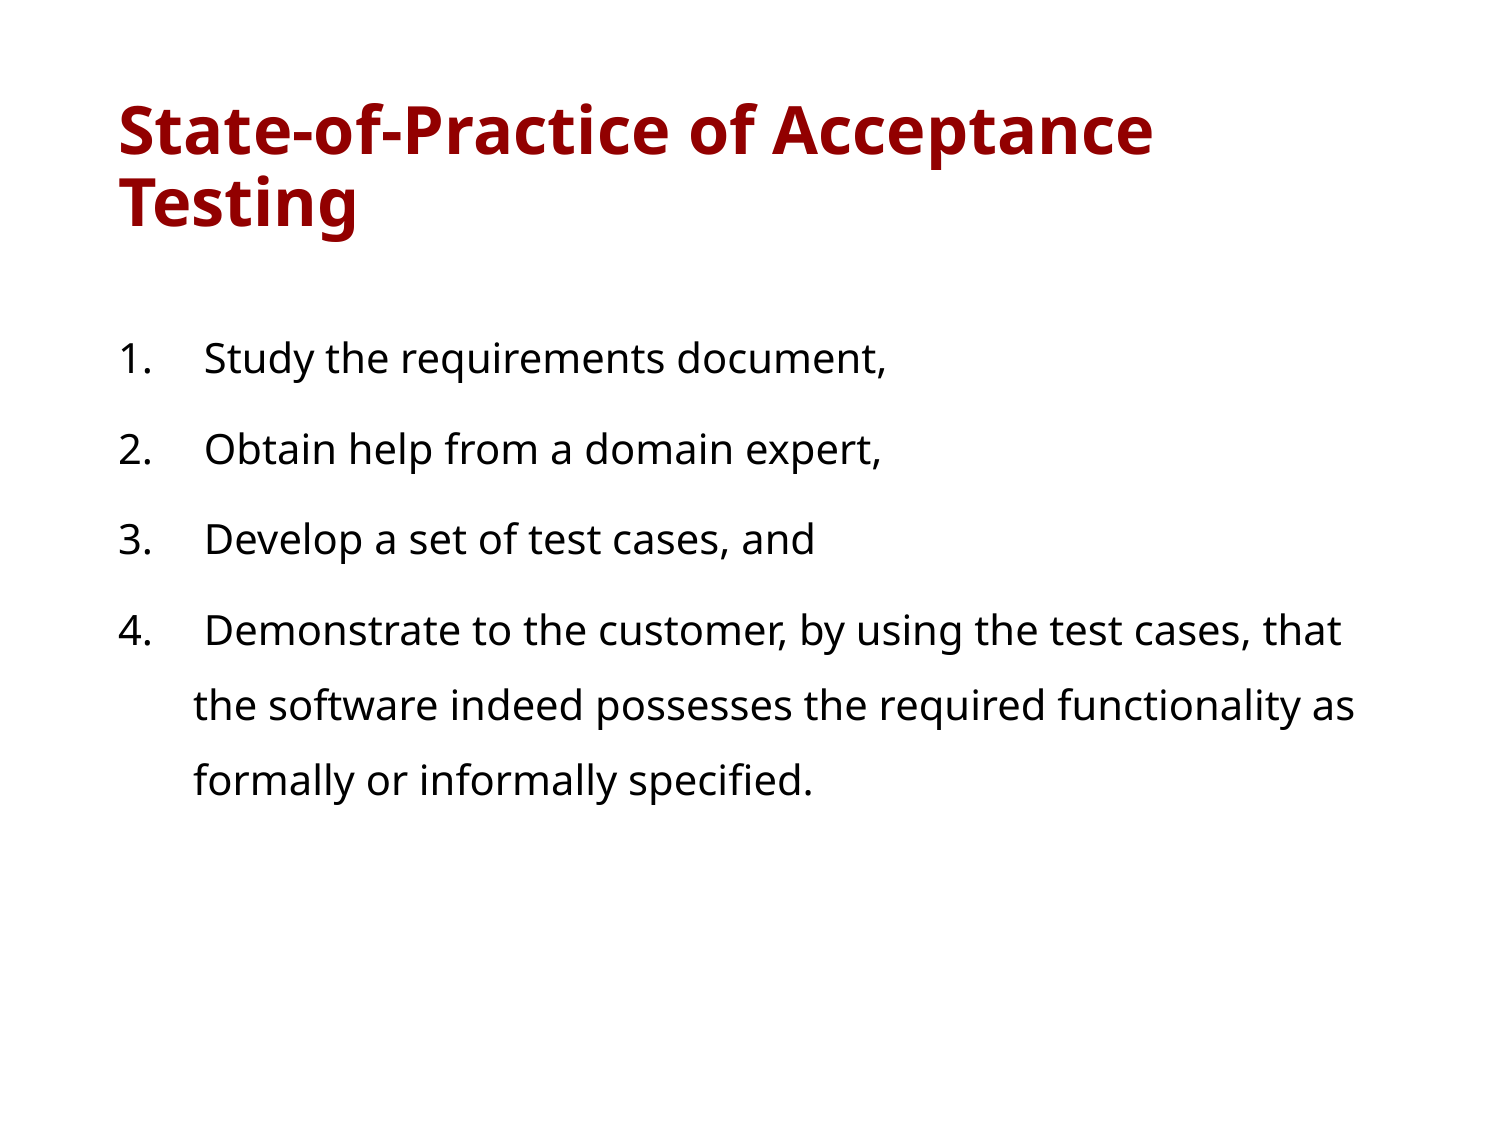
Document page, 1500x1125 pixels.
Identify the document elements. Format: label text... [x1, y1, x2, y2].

title State-of-Practice of Acceptance Testing [103, 59, 1397, 278]
list Study the requirements document, Obtain help from a domain expert, Develop a set of test cases, and Demonstrate to the customer, by using the test cases, that the software indeed possesses the required functionality as formally or informally speciﬁed. [103, 299, 1397, 1014]
